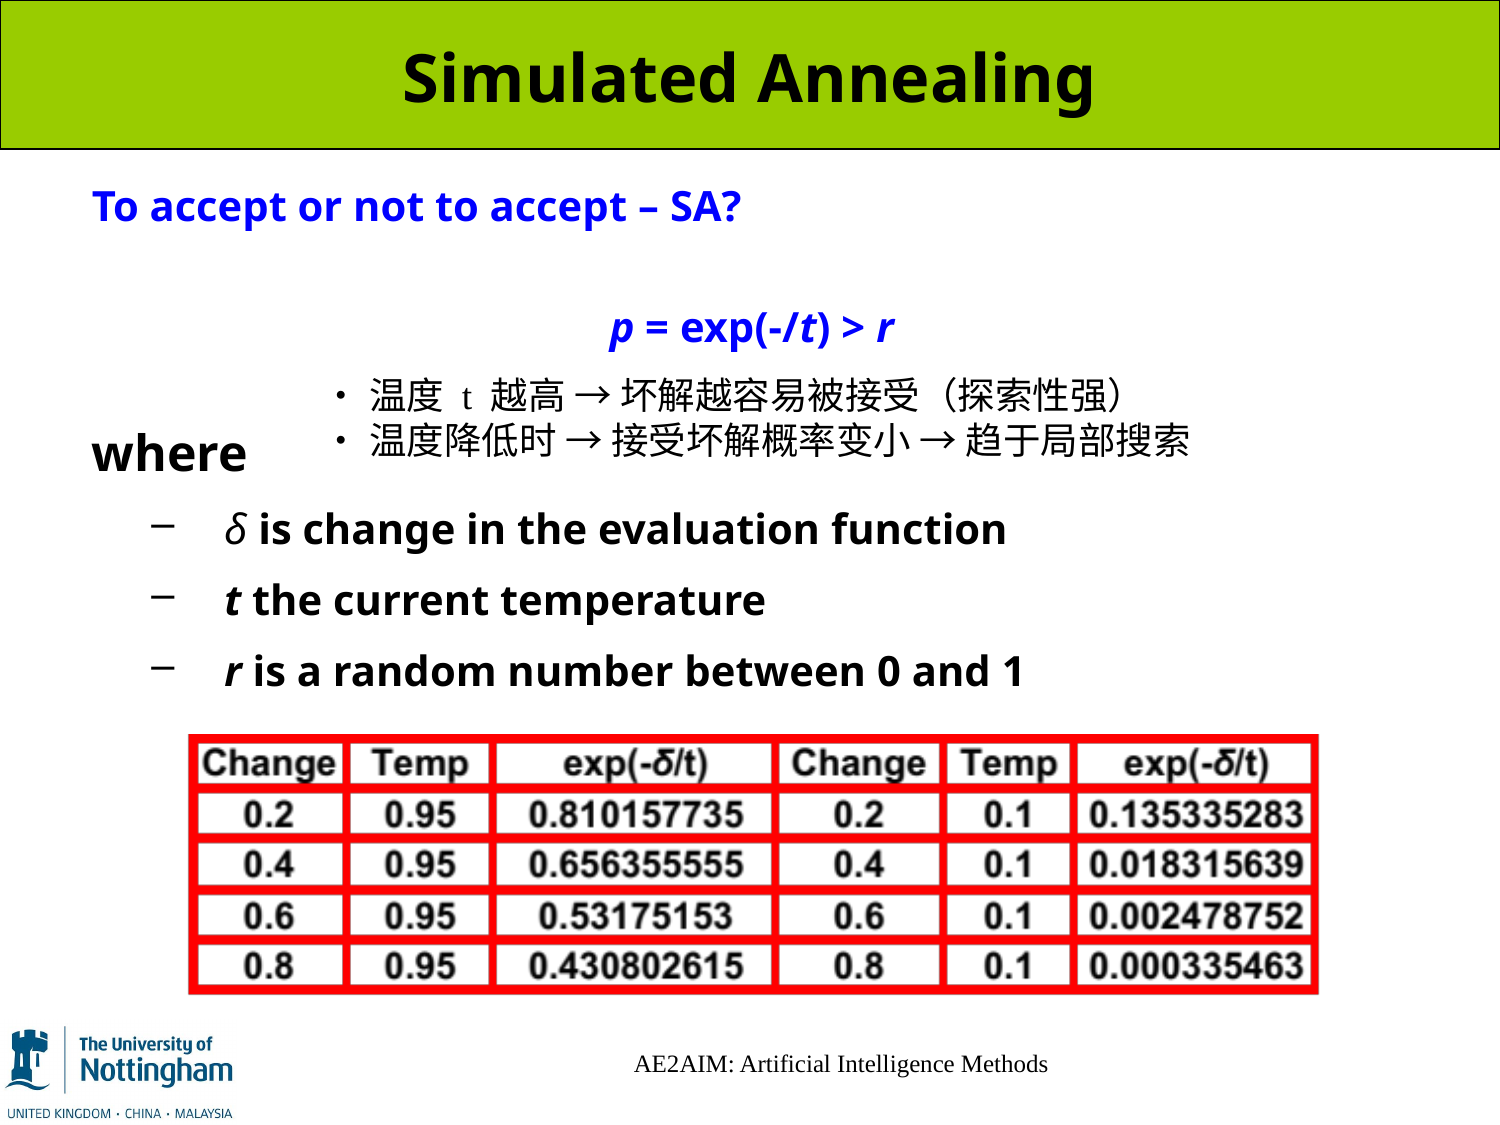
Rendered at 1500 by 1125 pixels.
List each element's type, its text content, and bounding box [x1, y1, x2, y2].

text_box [179, 734, 1330, 1024]
text_box •温度 t 越高 → 坏解越容易被接受（探索性强） •温度降低时 → 接受坏解概率变小 → 趋于局部搜索 [308, 364, 1318, 469]
footer AE2AIM: Artificial Intelligence Methods [430, 1039, 1259, 1118]
picture [0, 1019, 237, 1125]
title Simulated Annealing [53, 2, 1447, 149]
